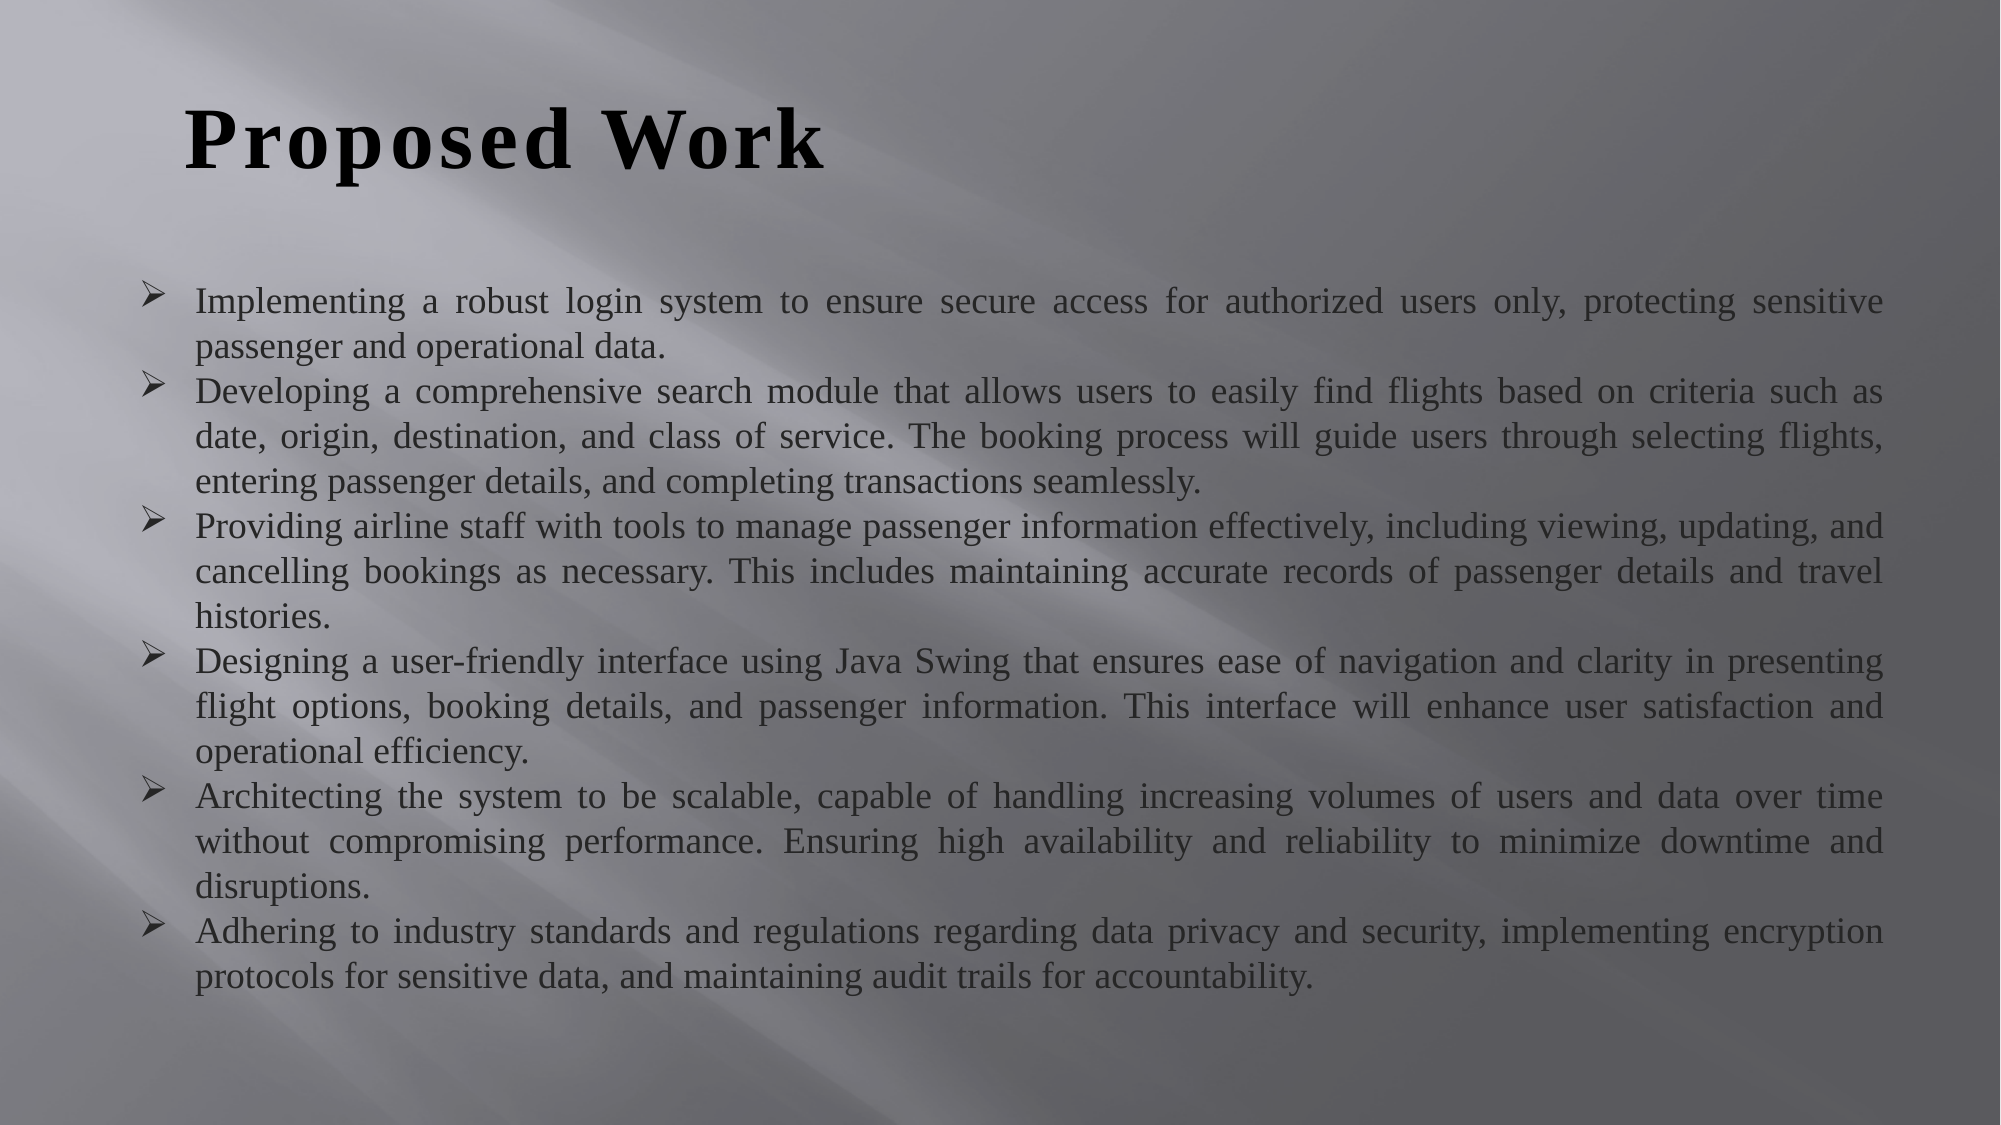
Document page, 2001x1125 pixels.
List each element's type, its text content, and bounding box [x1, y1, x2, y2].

title Proposed Work [118, 37, 888, 228]
text_box Implementing a robust login system to ensure secure access for authorized users only, protecting sensitive passenger and operational data. Developing a comprehensive search module that allows users to easily find flights based on criteria such as date, origin, destination, and class of service. The booking process will guide users through selecting flights, entering passenger details, and completing transactions seamlessly. Providing airline staff with tools to manage passenger information effectively, including viewing, updating, and cancelling bookings as necessary. This includes maintaining accurate records of passenger details and travel histories. Designing a user-friendly interface using Java Swing that ensures ease of navigation and clarity in presenting flight options, booking details, and passenger information. This interface will enhance user satisfaction and operational efficiency. Architecting the system to be scalable, capable of handling increasing volumes of users and data over time without compromising performance. Ensuring high availability and reliability to minimize downtime and disruptions. Adhering to industry standards and regulations regarding data privacy and security, implementing encryption protocols for sensitive data, and maintaining audit trails for accountability. [138, 249, 1887, 996]
